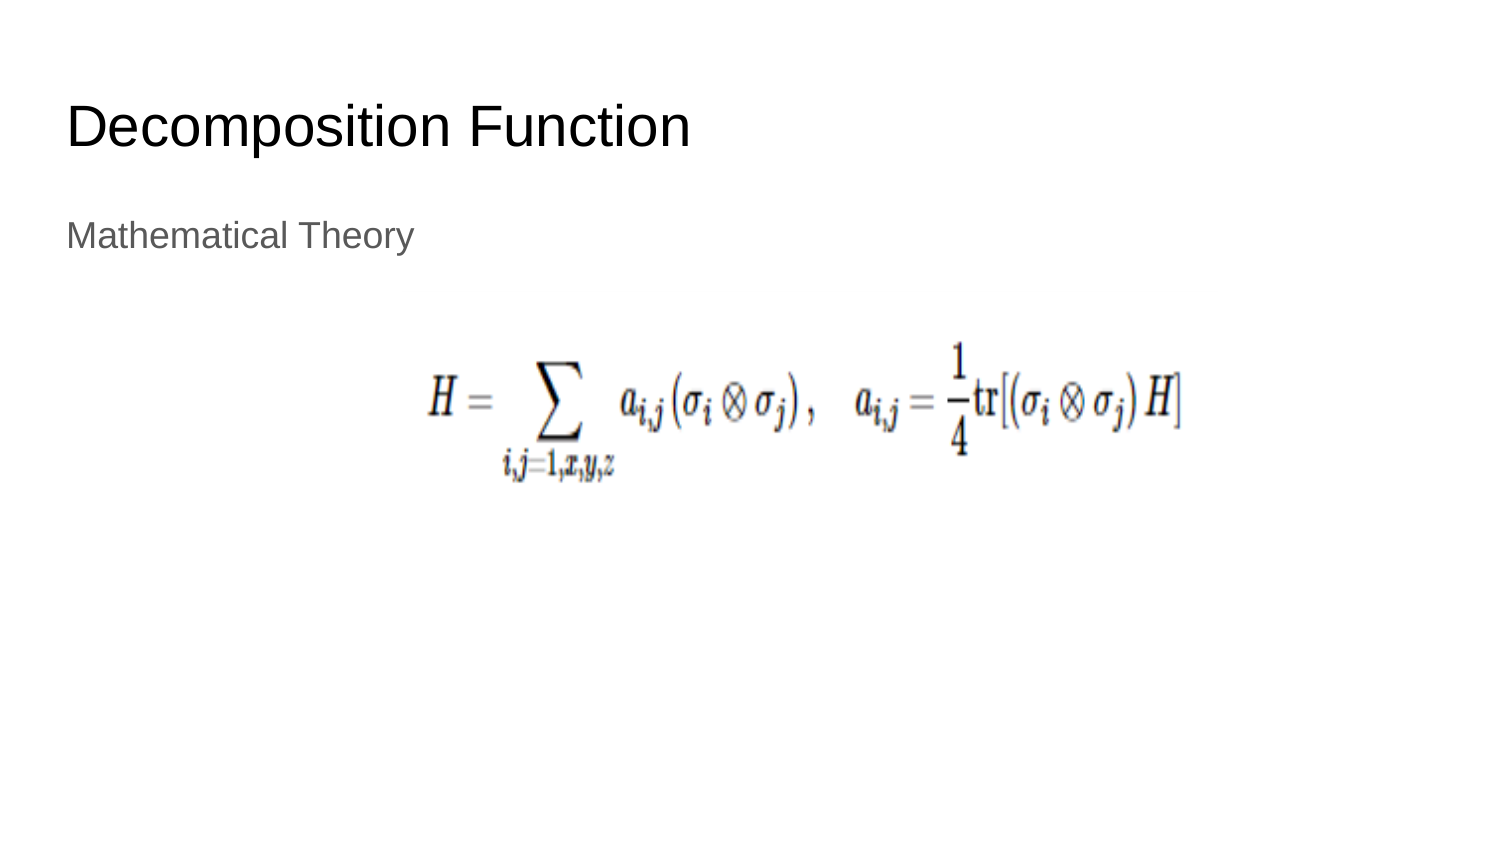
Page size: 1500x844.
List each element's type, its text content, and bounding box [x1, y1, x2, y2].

picture [401, 289, 1219, 534]
list Mathematical Theory [51, 189, 1449, 750]
title Decomposition Function [51, 72, 1449, 167]
